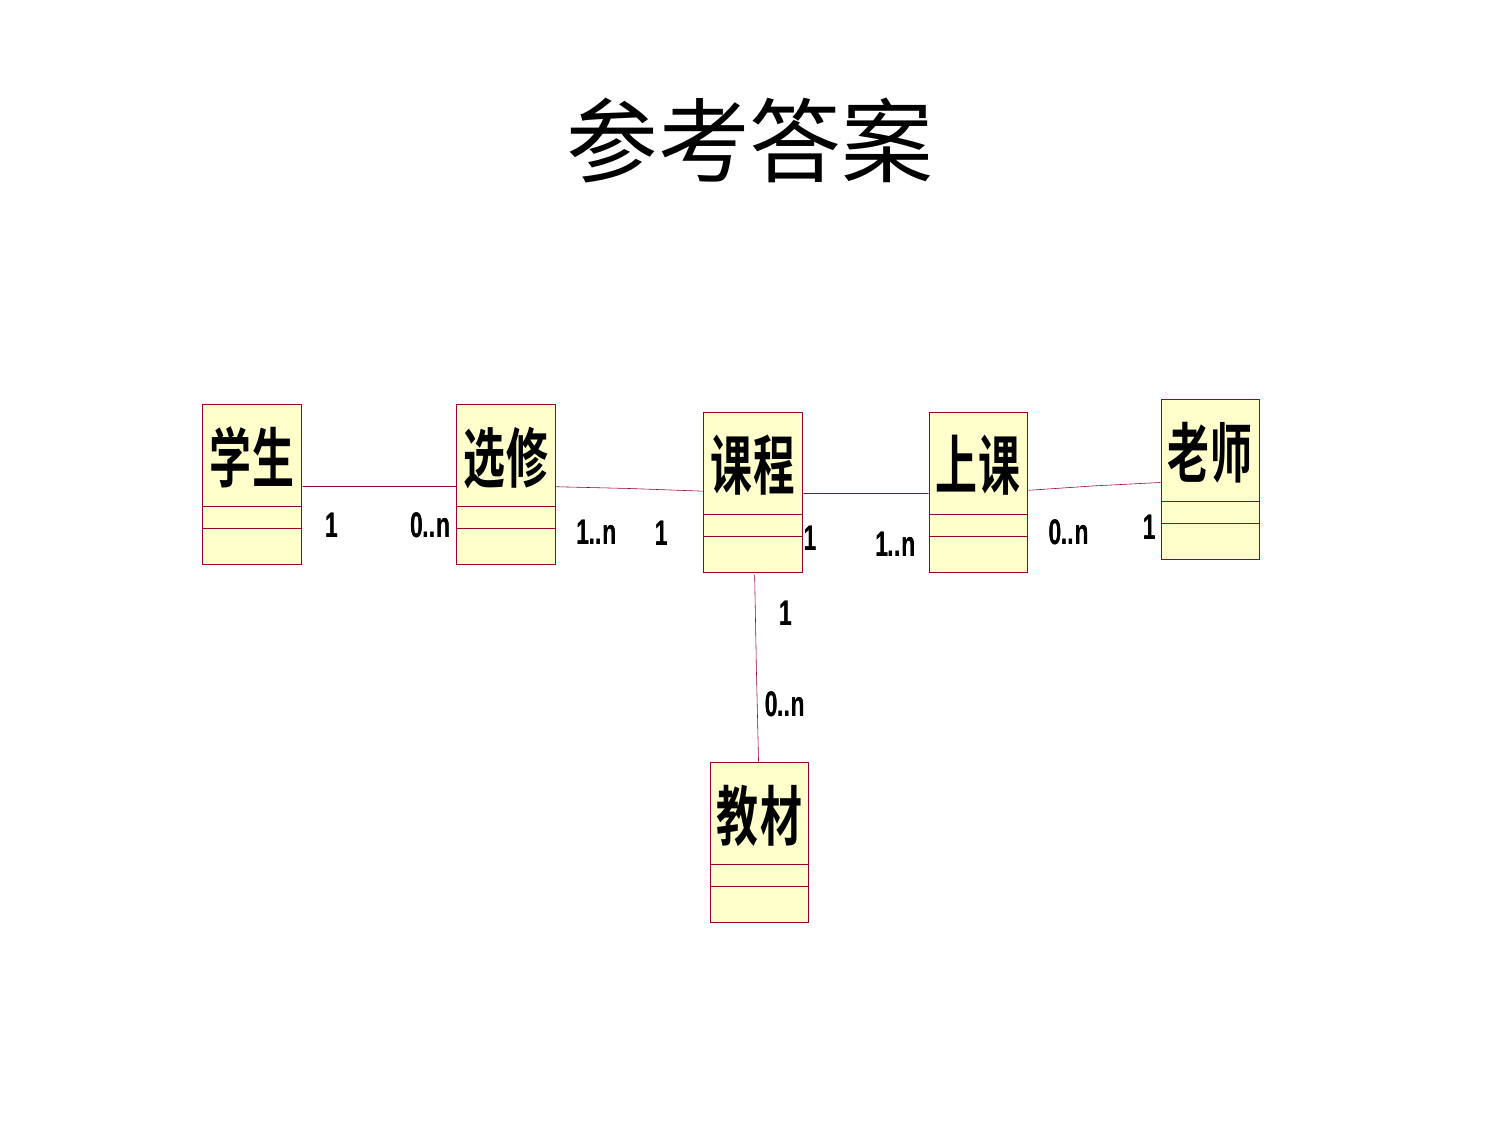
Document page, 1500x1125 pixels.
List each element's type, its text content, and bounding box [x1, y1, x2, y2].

picture [147, 373, 1306, 967]
title 参考答案 [74, 44, 1426, 233]
